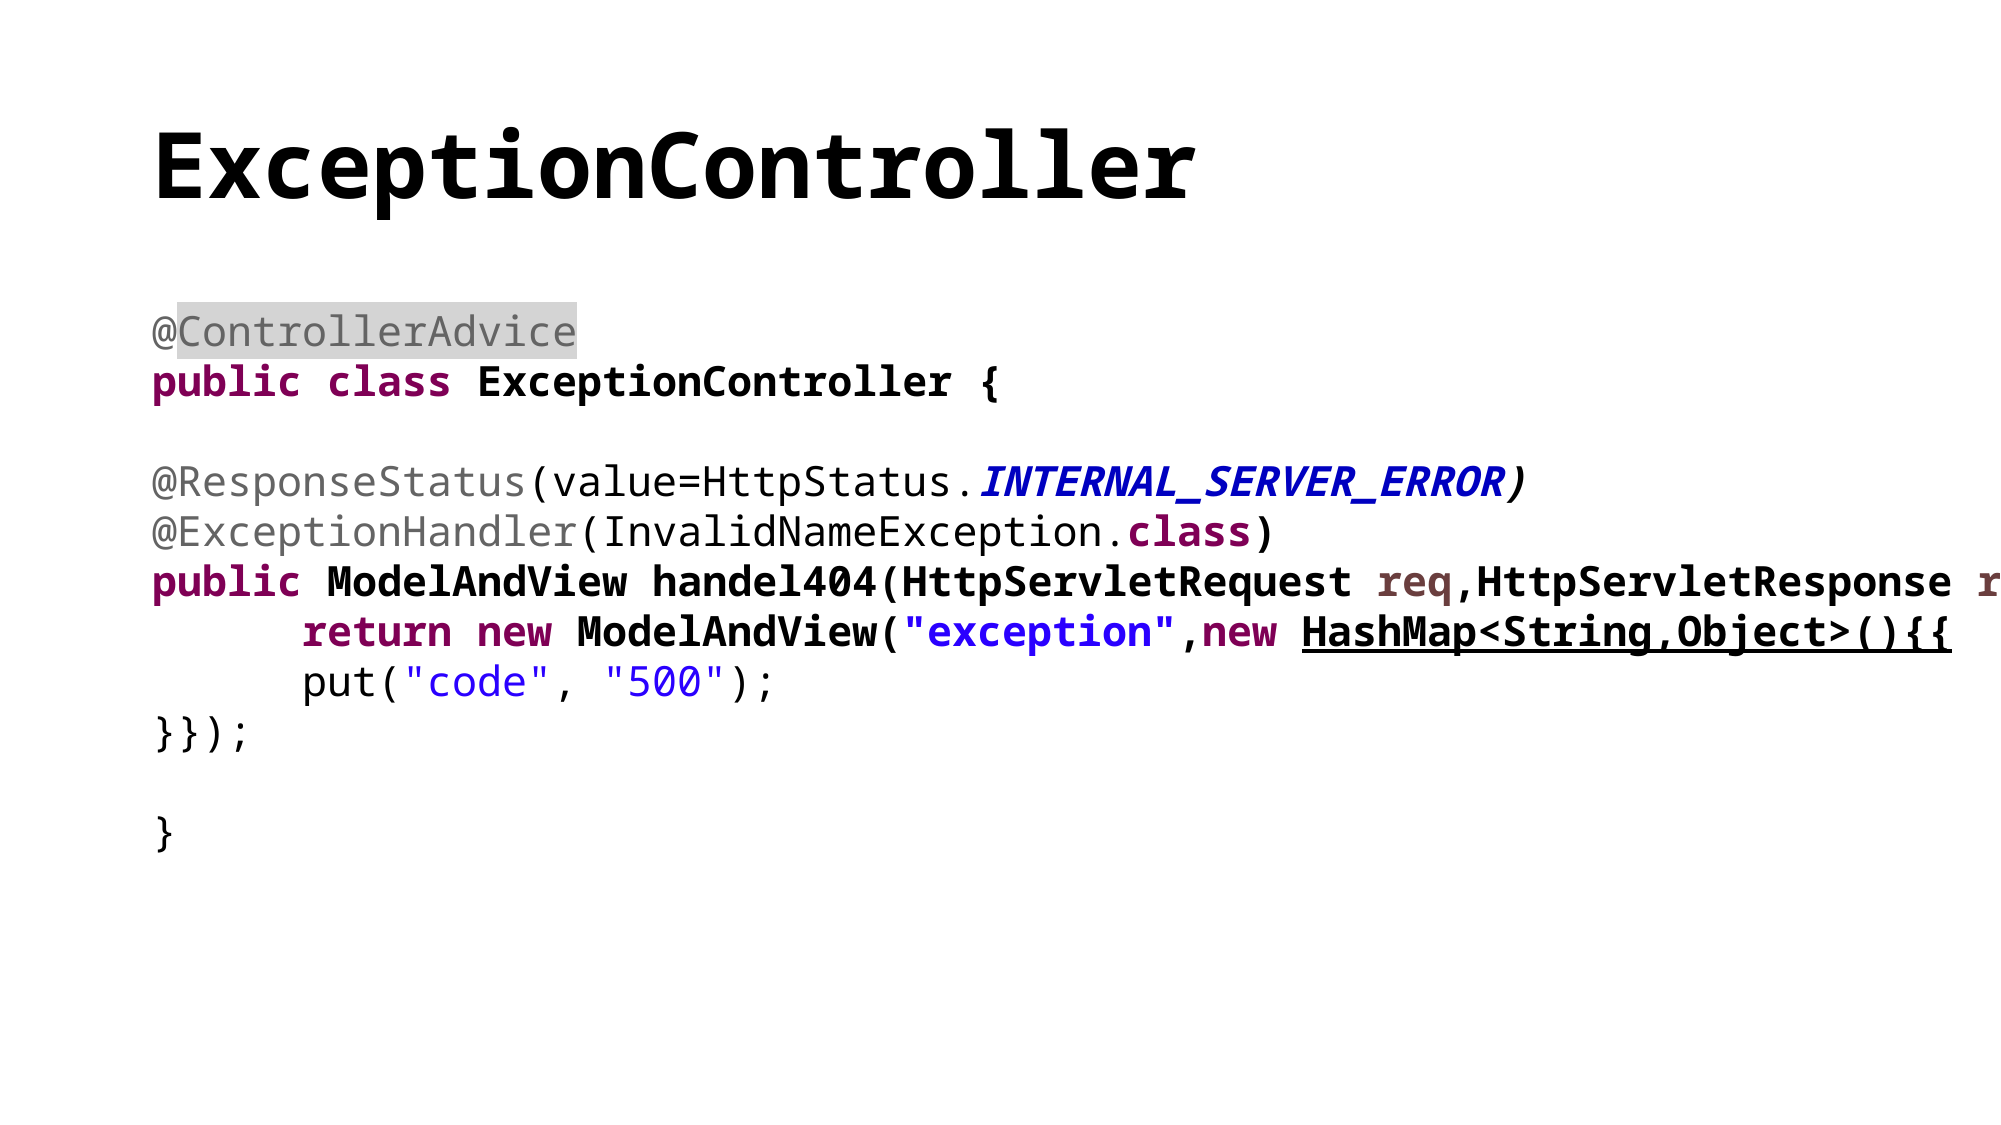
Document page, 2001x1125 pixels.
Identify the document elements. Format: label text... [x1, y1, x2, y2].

title ExceptionController [137, 59, 1863, 278]
text_box @ControllerAdvice public class ExceptionController { @ResponseStatus(value=HttpStatus.INTERNAL_SERVER_ERROR) @ExceptionHandler(InvalidNameException.class) public ModelAndView handel404(HttpServletRequest req,HttpServletResponse rep){ return new ModelAndView("exception",new HashMap<String,Object>(){{ put("code", "500"); }}); } [137, 297, 2000, 863]
